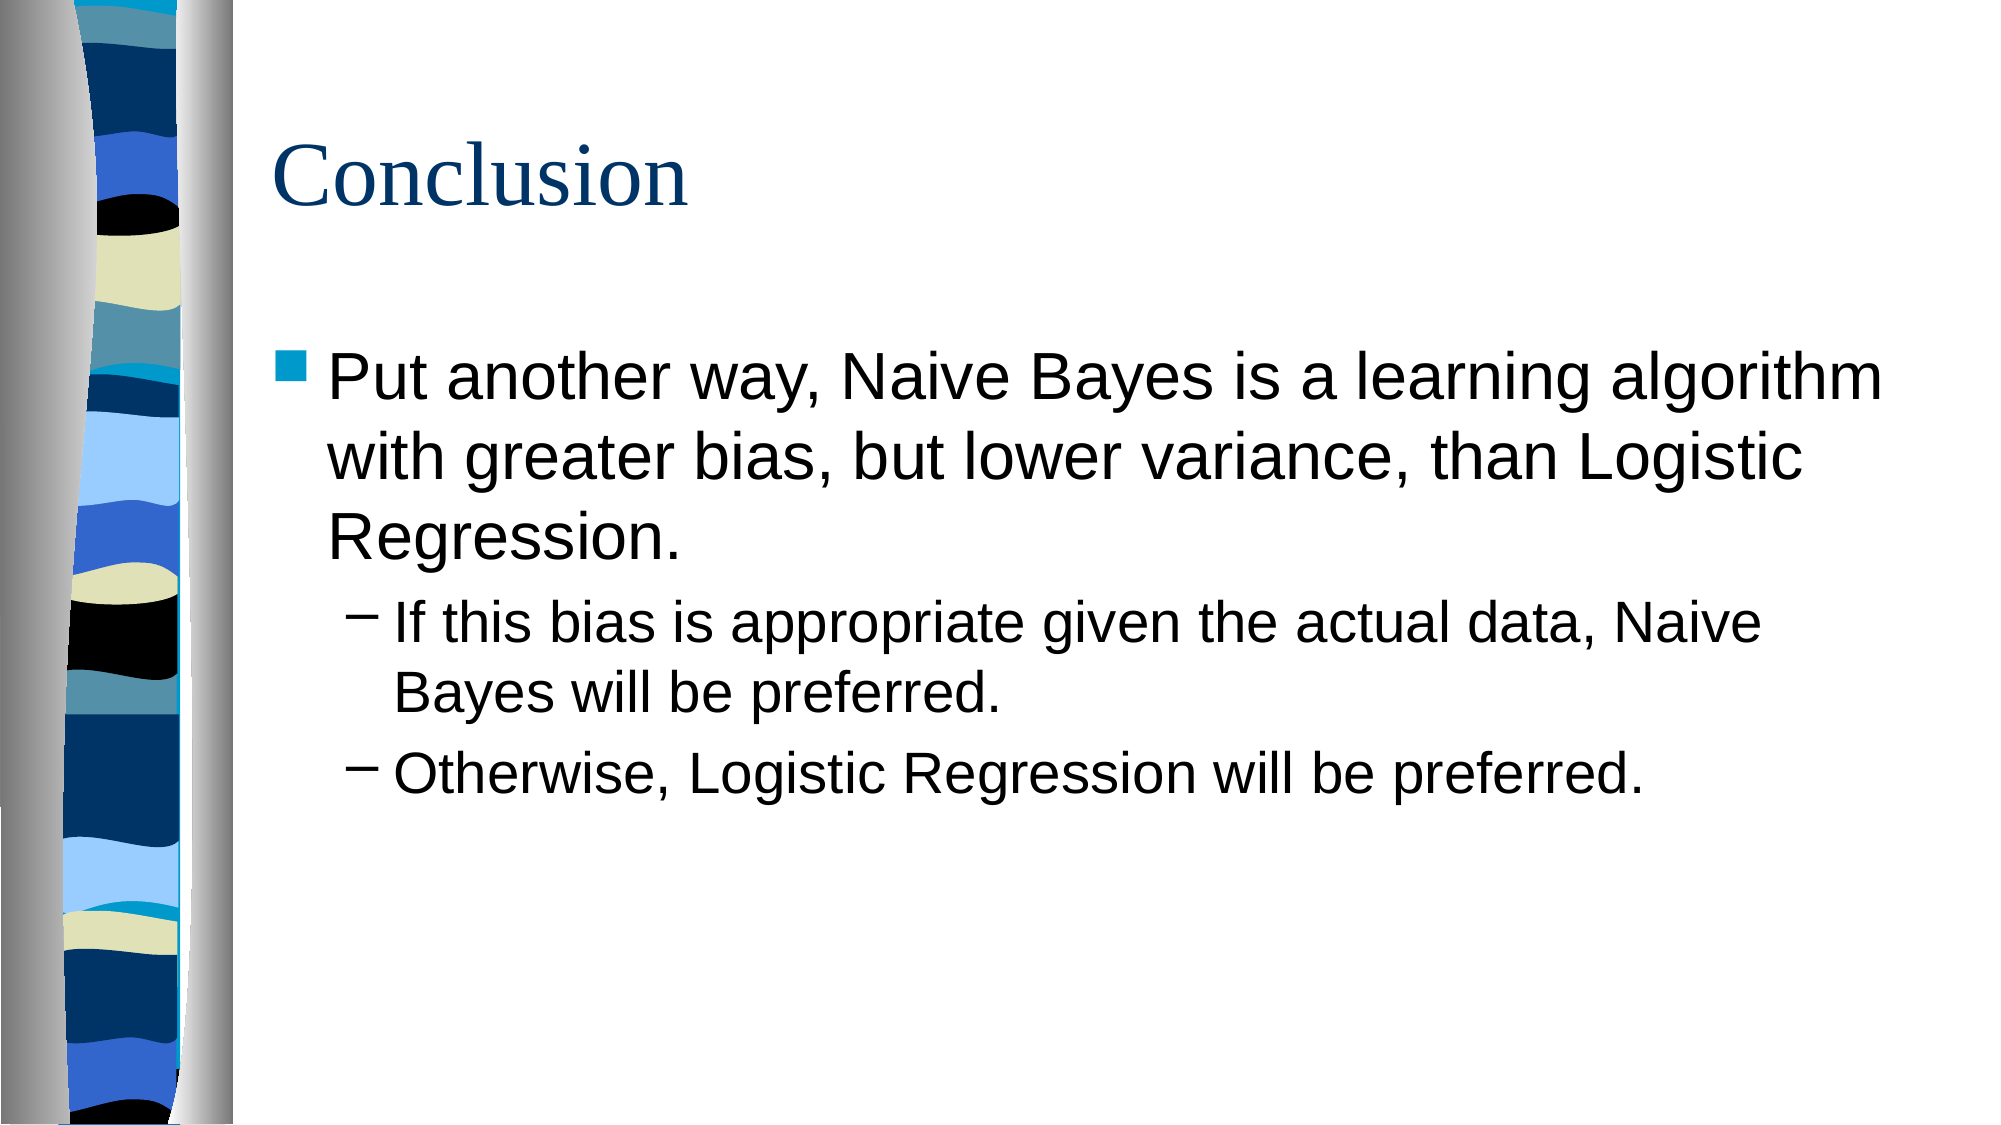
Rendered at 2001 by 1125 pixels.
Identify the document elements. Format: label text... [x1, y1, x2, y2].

title Conclusion [256, 74, 1957, 263]
list Put another way, Naive Bayes is a learning algorithm with greater bias, but lower variance, than Logistic Regression. If this bias is appropriate given the actual data, Naive Bayes will be preferred. Otherwise, Logistic Regression will be preferred. [256, 324, 1957, 1001]
